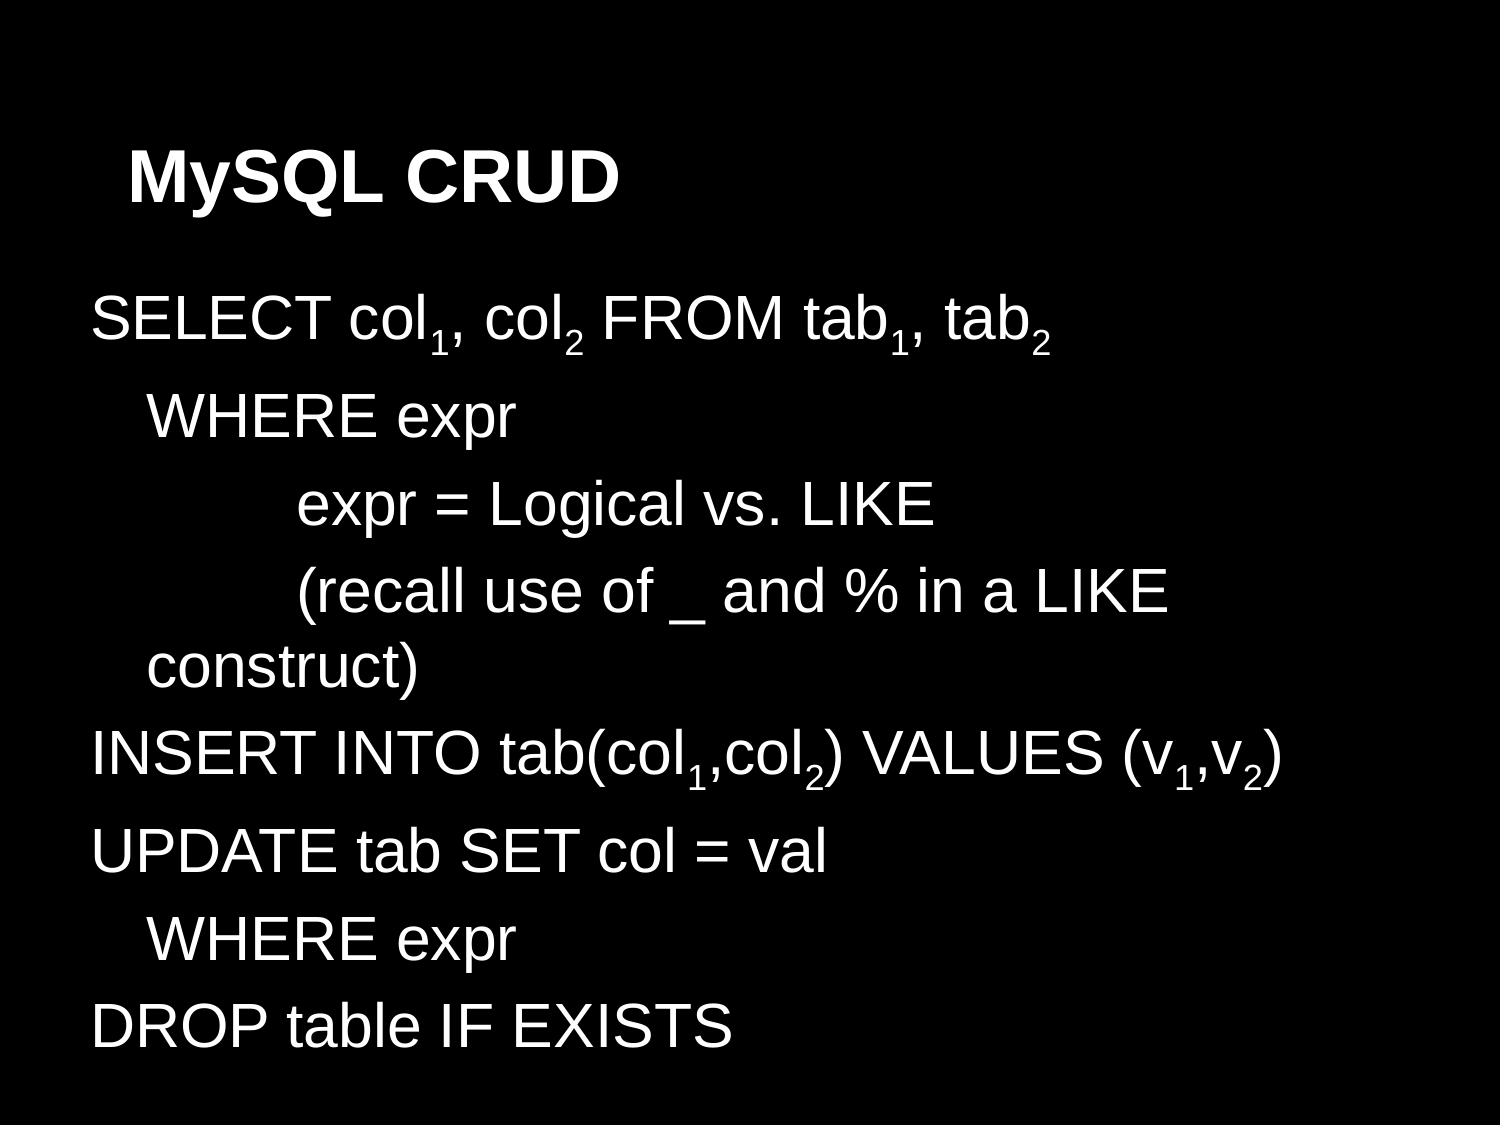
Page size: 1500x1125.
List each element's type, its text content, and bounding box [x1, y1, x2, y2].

title MySQL CRUD [75, 45, 1425, 233]
list SELECT col1, col2 FROM tab1, tab2 WHERE expr expr = Logical vs. LIKE (recall use of _ and % in a LIKE construct) INSERT INTO tab(col1,col2) VALUES (v1,v2) UPDATE tab SET col = val WHERE expr DROP table IF EXISTS [75, 262, 1425, 1078]
